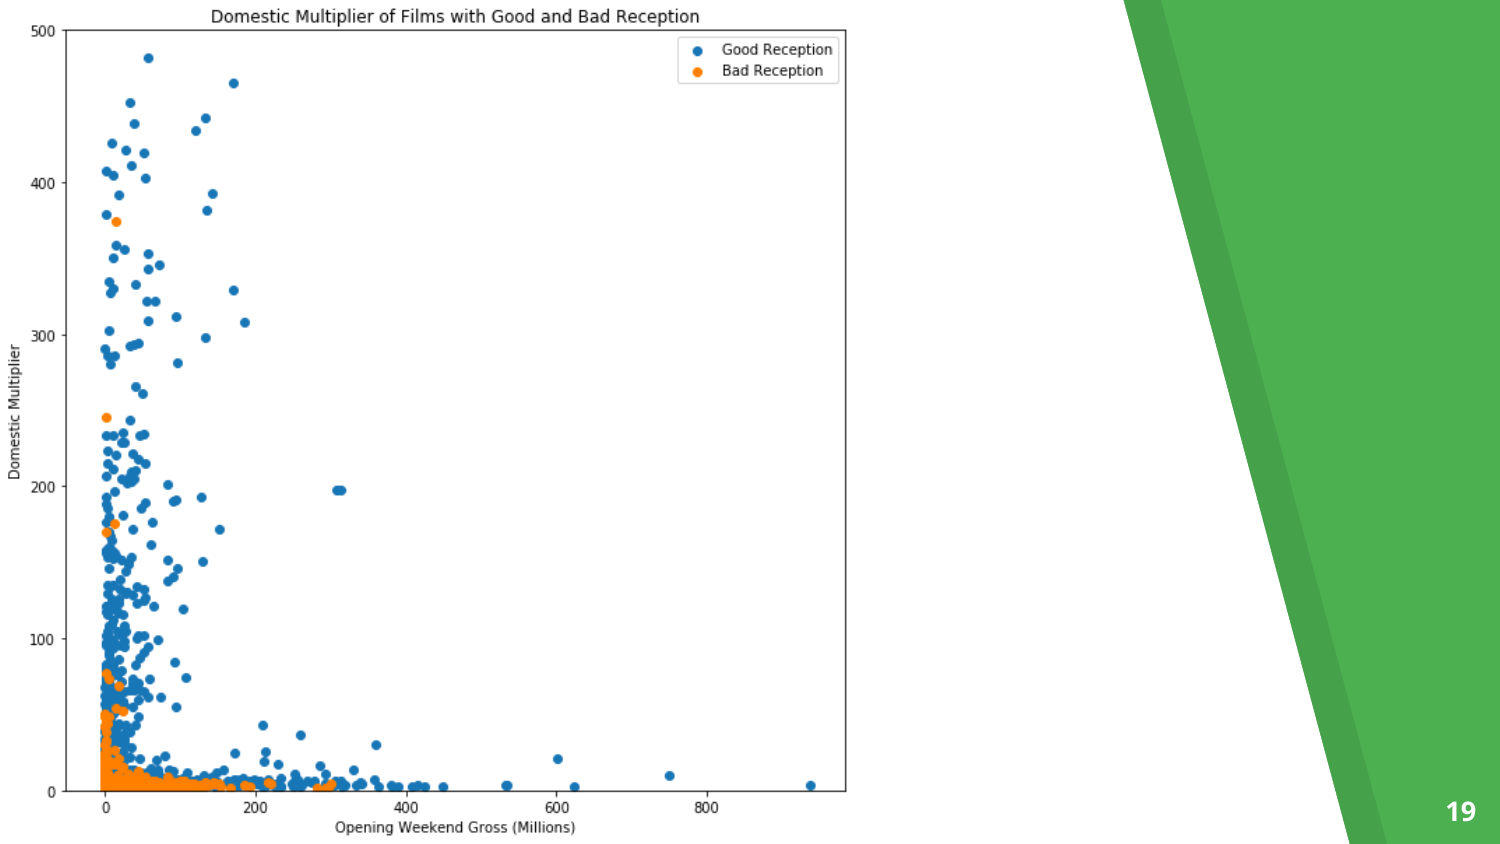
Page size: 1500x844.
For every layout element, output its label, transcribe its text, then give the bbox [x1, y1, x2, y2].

slide_number 19 [1401, 779, 1492, 844]
picture [0, 0, 856, 844]
